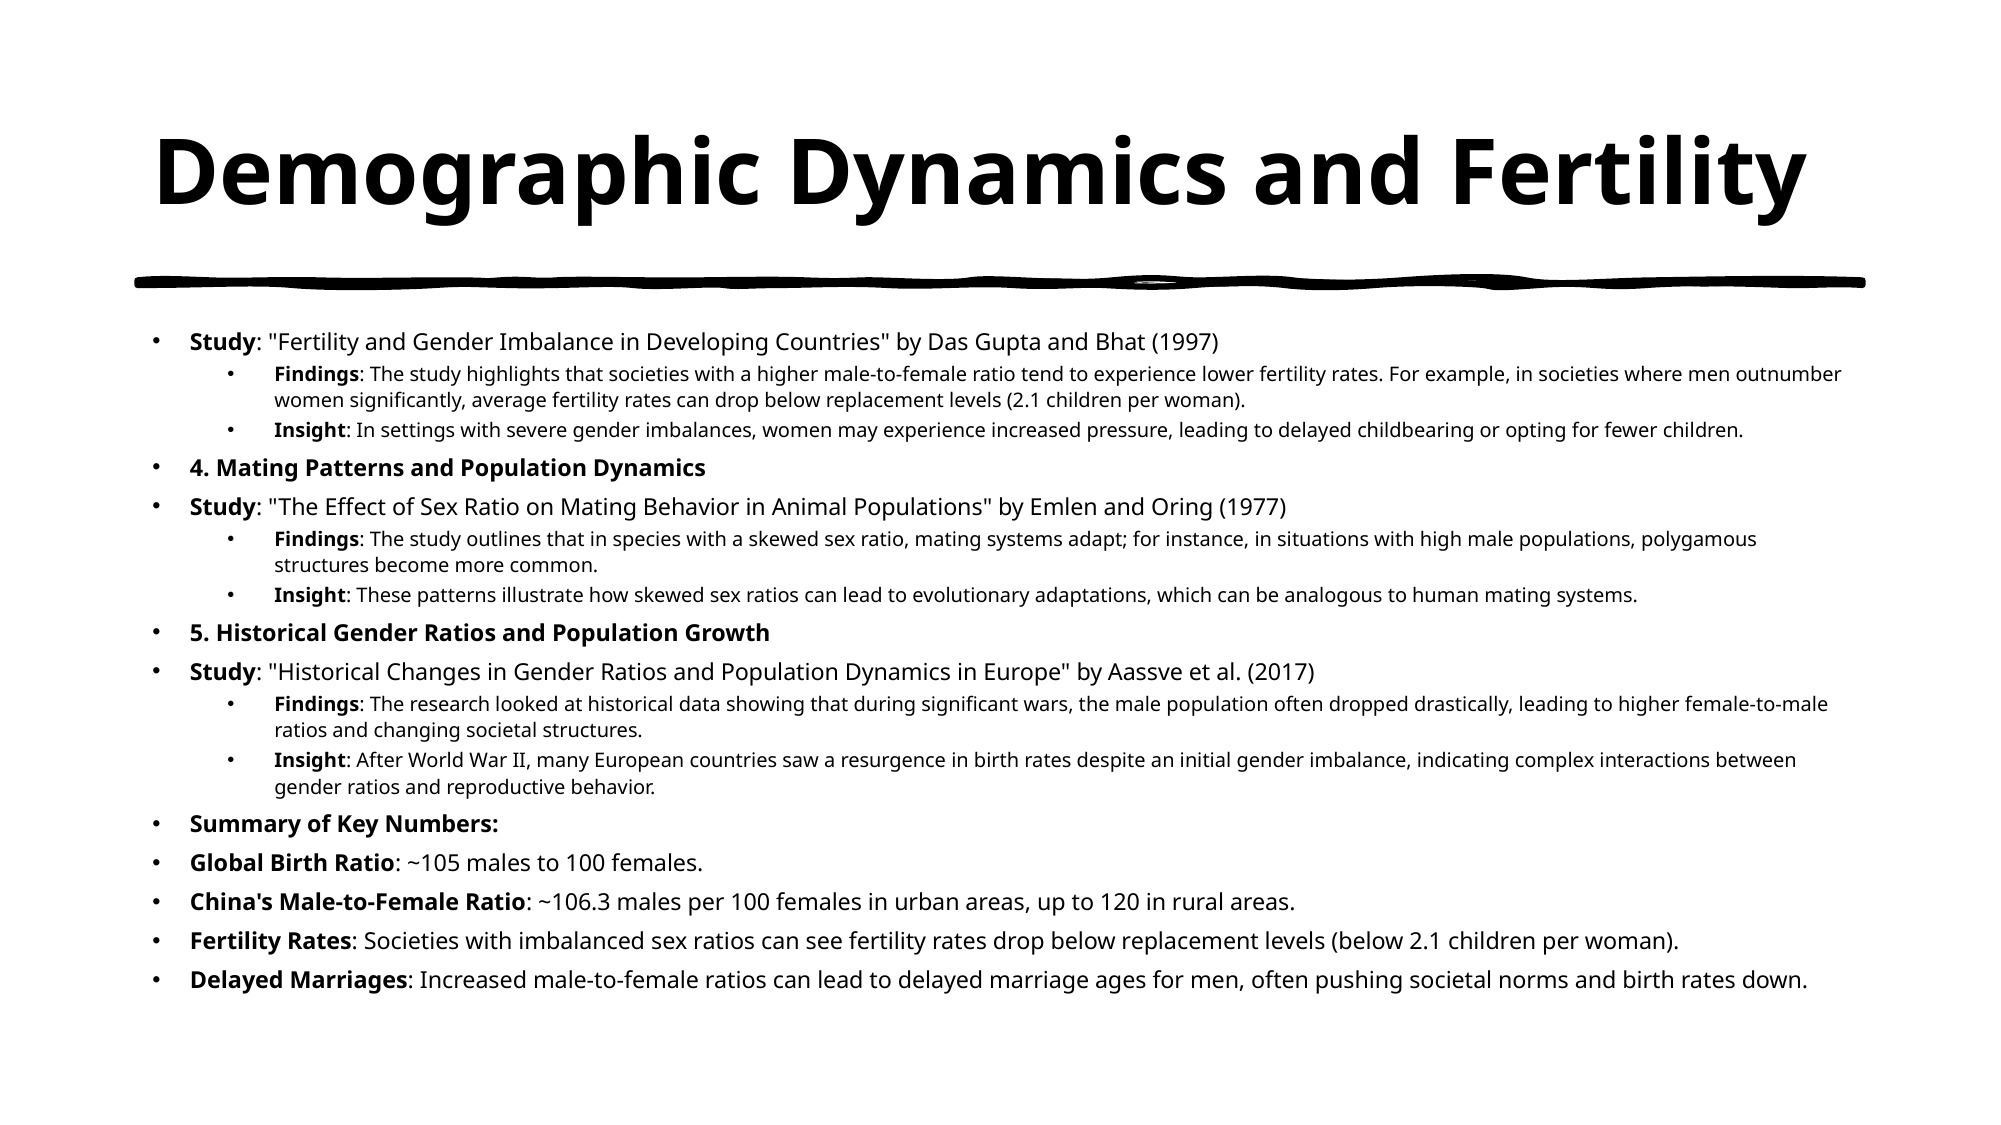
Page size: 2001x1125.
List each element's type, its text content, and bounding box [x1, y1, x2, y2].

list Study: "Fertility and Gender Imbalance in Developing Countries" by Das Gupta and Bhat (1997) Findings: The study highlights that societies with a higher male-to-female ratio tend to experience lower fertility rates. For example, in societies where men outnumber women significantly, average fertility rates can drop below replacement levels (2.1 children per woman). Insight: In settings with severe gender imbalances, women may experience increased pressure, leading to delayed childbearing or opting for fewer children. 4. Mating Patterns and Population Dynamics Study: "The Effect of Sex Ratio on Mating Behavior in Animal Populations" by Emlen and Oring (1977) Findings: The study outlines that in species with a skewed sex ratio, mating systems adapt; for instance, in situations with high male populations, polygamous structures become more common. Insight: These patterns illustrate how skewed sex ratios can lead to evolutionary adaptations, which can be analogous to human mating systems. 5. Historical Gender Ratios and Population Growth Study: "Historical Changes in Gender Ratios and Population Dynamics in Europe" by Aassve et al. (2017) Findings: The research looked at historical data showing that during significant wars, the male population often dropped drastically, leading to higher female-to-male ratios and changing societal structures. Insight: After World War II, many European countries saw a resurgence in birth rates despite an initial gender imbalance, indicating complex interactions between gender ratios and reproductive behavior. Summary of Key Numbers: Global Birth Ratio: ~105 males to 100 females. China's Male-to-Female Ratio: ~106.3 males per 100 females in urban areas, up to 120 in rural areas. Fertility Rates: Societies with imbalanced sex ratios can see fertility rates drop below replacement levels (below 2.1 children per woman). Delayed Marriages: Increased male-to-female ratios can lead to delayed marriage ages for men, often pushing societal norms and birth rates down. [137, 316, 1863, 1014]
title Demographic Dynamics and Fertility [137, 59, 1863, 278]
